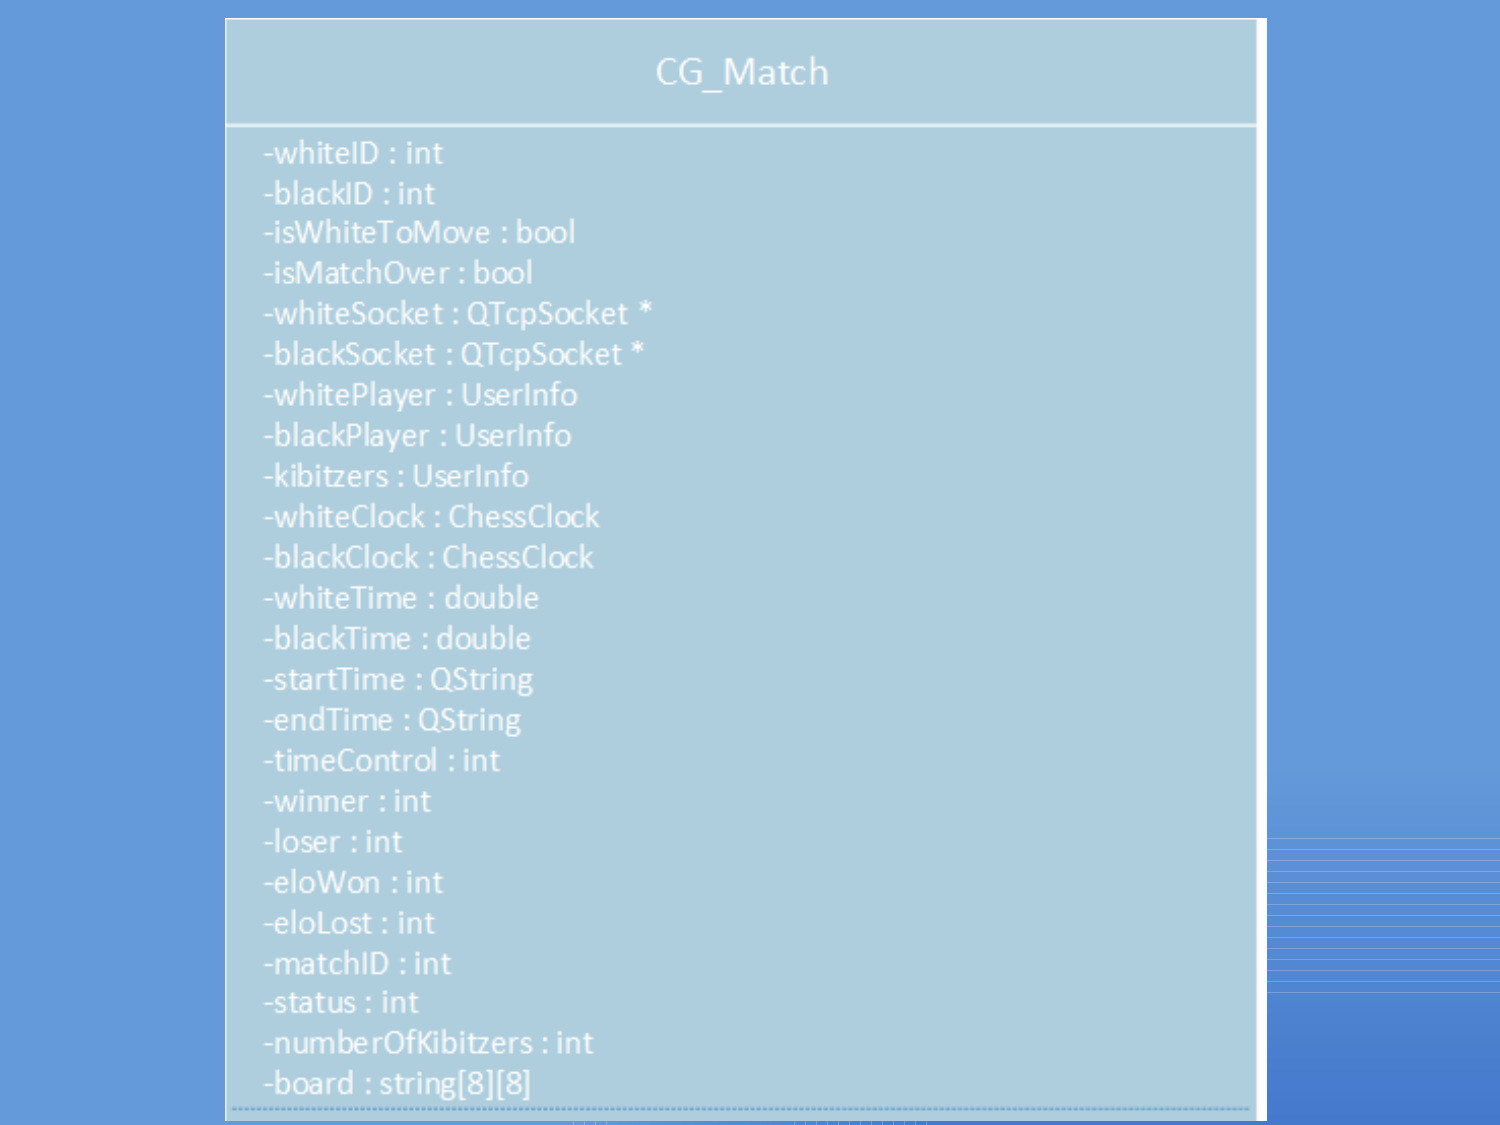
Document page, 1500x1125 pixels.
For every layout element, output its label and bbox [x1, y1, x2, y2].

picture [224, 17, 1267, 1121]
